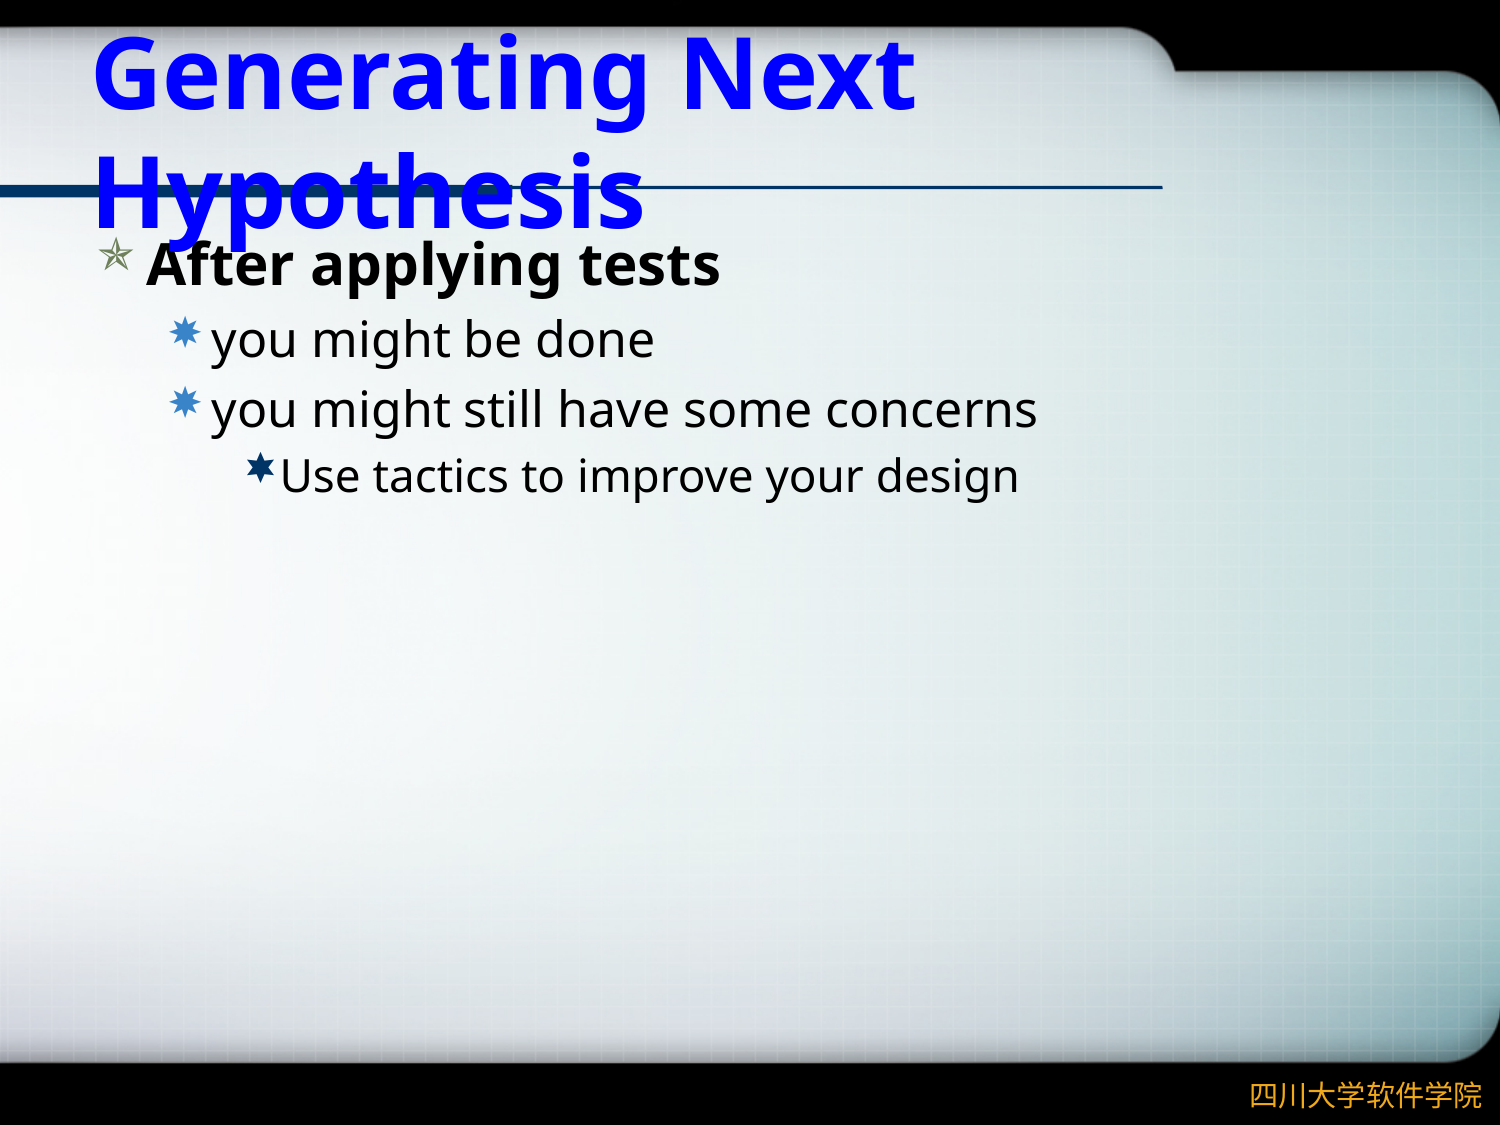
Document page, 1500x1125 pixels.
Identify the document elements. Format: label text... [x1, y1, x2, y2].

picture [0, 0, 1500, 1125]
list After applying tests you might be done you might still have some concerns Use tactics to improve your design [75, 219, 1471, 1083]
title Generating Next Hypothesis [75, 78, 1500, 180]
